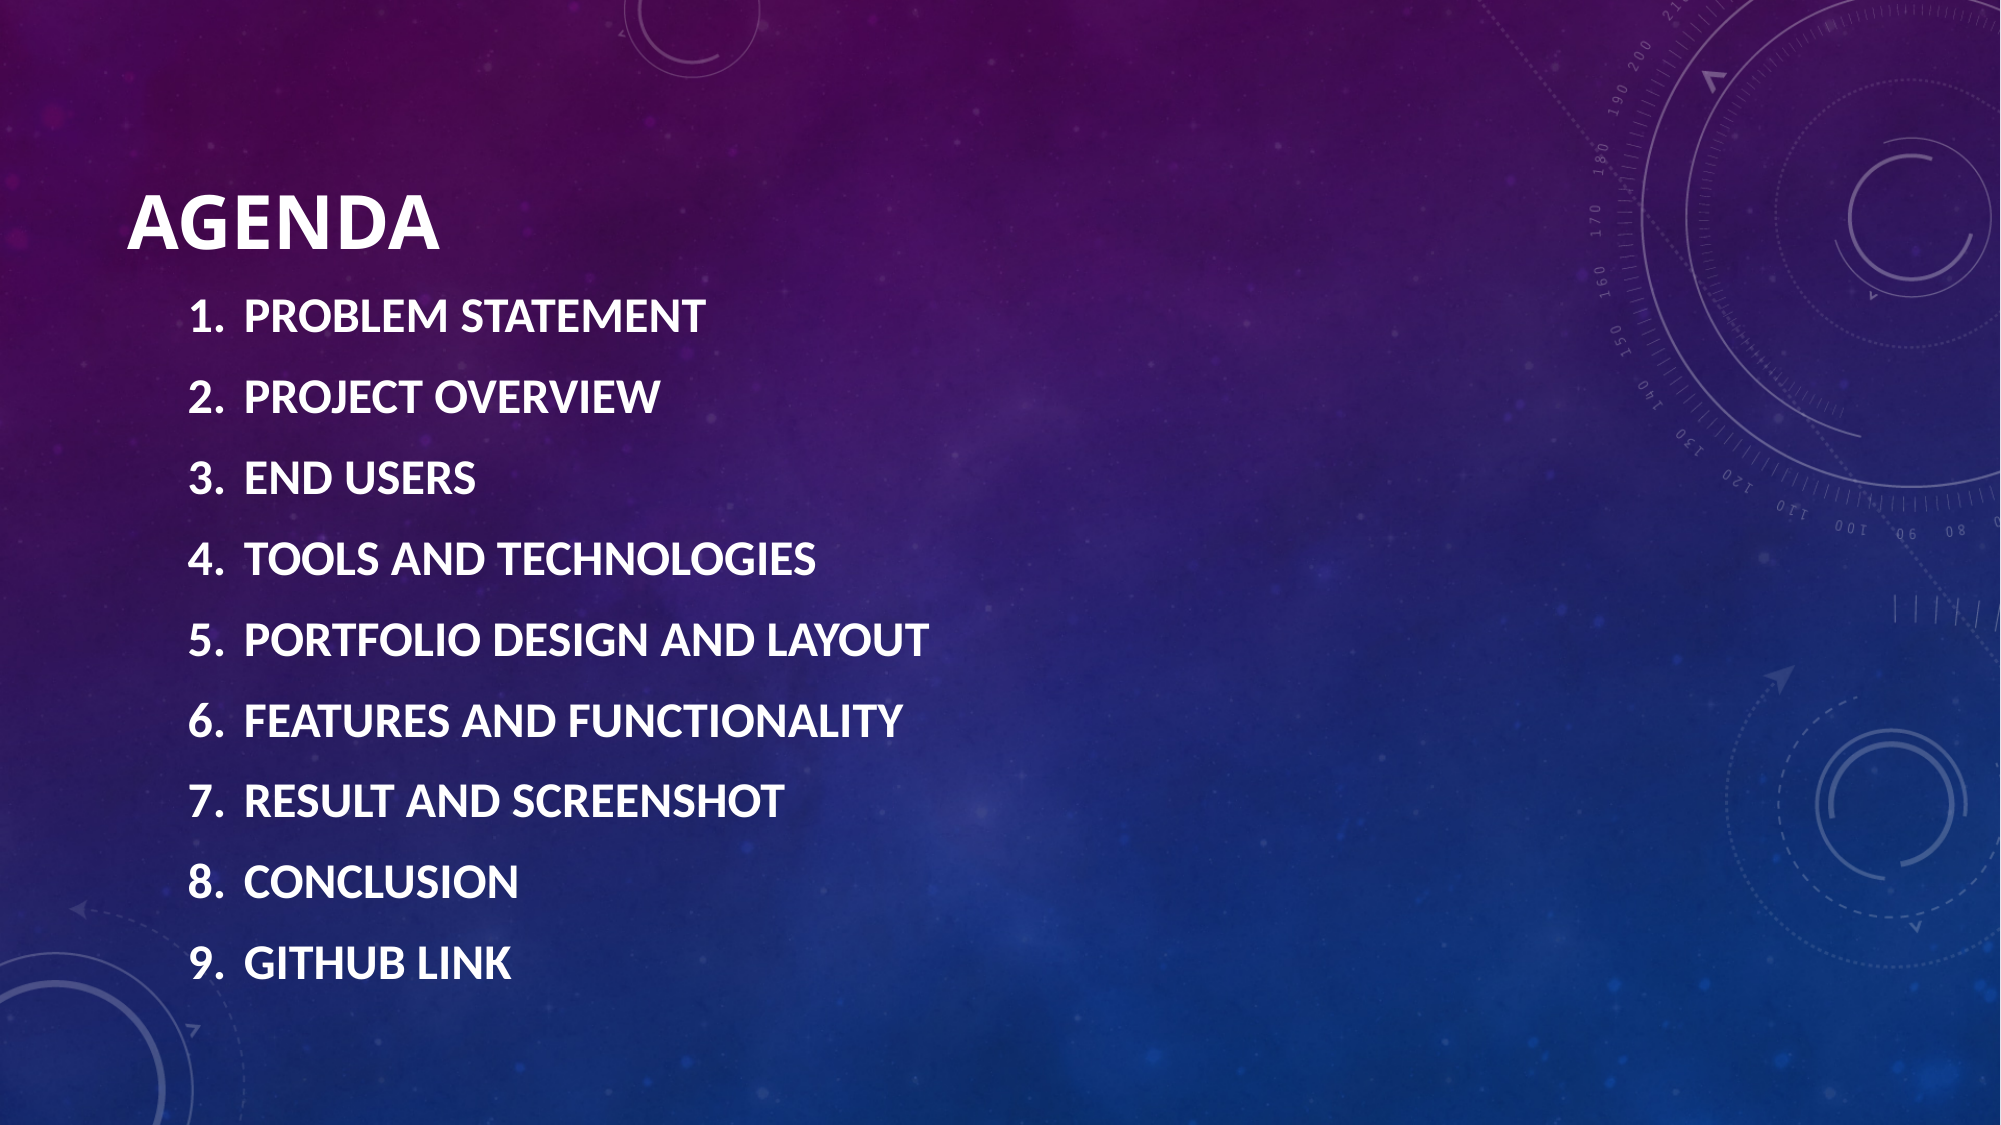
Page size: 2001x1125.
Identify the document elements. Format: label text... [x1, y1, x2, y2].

picture [0, 0, 2001, 1125]
list PROBLEM STATEMENT PROJECT OVERVIEW END USERS TOOLS AND TECHNOLOGIES PORTFOLIO DESIGN AND LAYOUT FEATURES AND FUNCTIONALITY RESULT AND SCREENSHOT CONCLUSION GITHUB LINK [172, 147, 1357, 1125]
title AGENDA [112, 99, 1775, 339]
